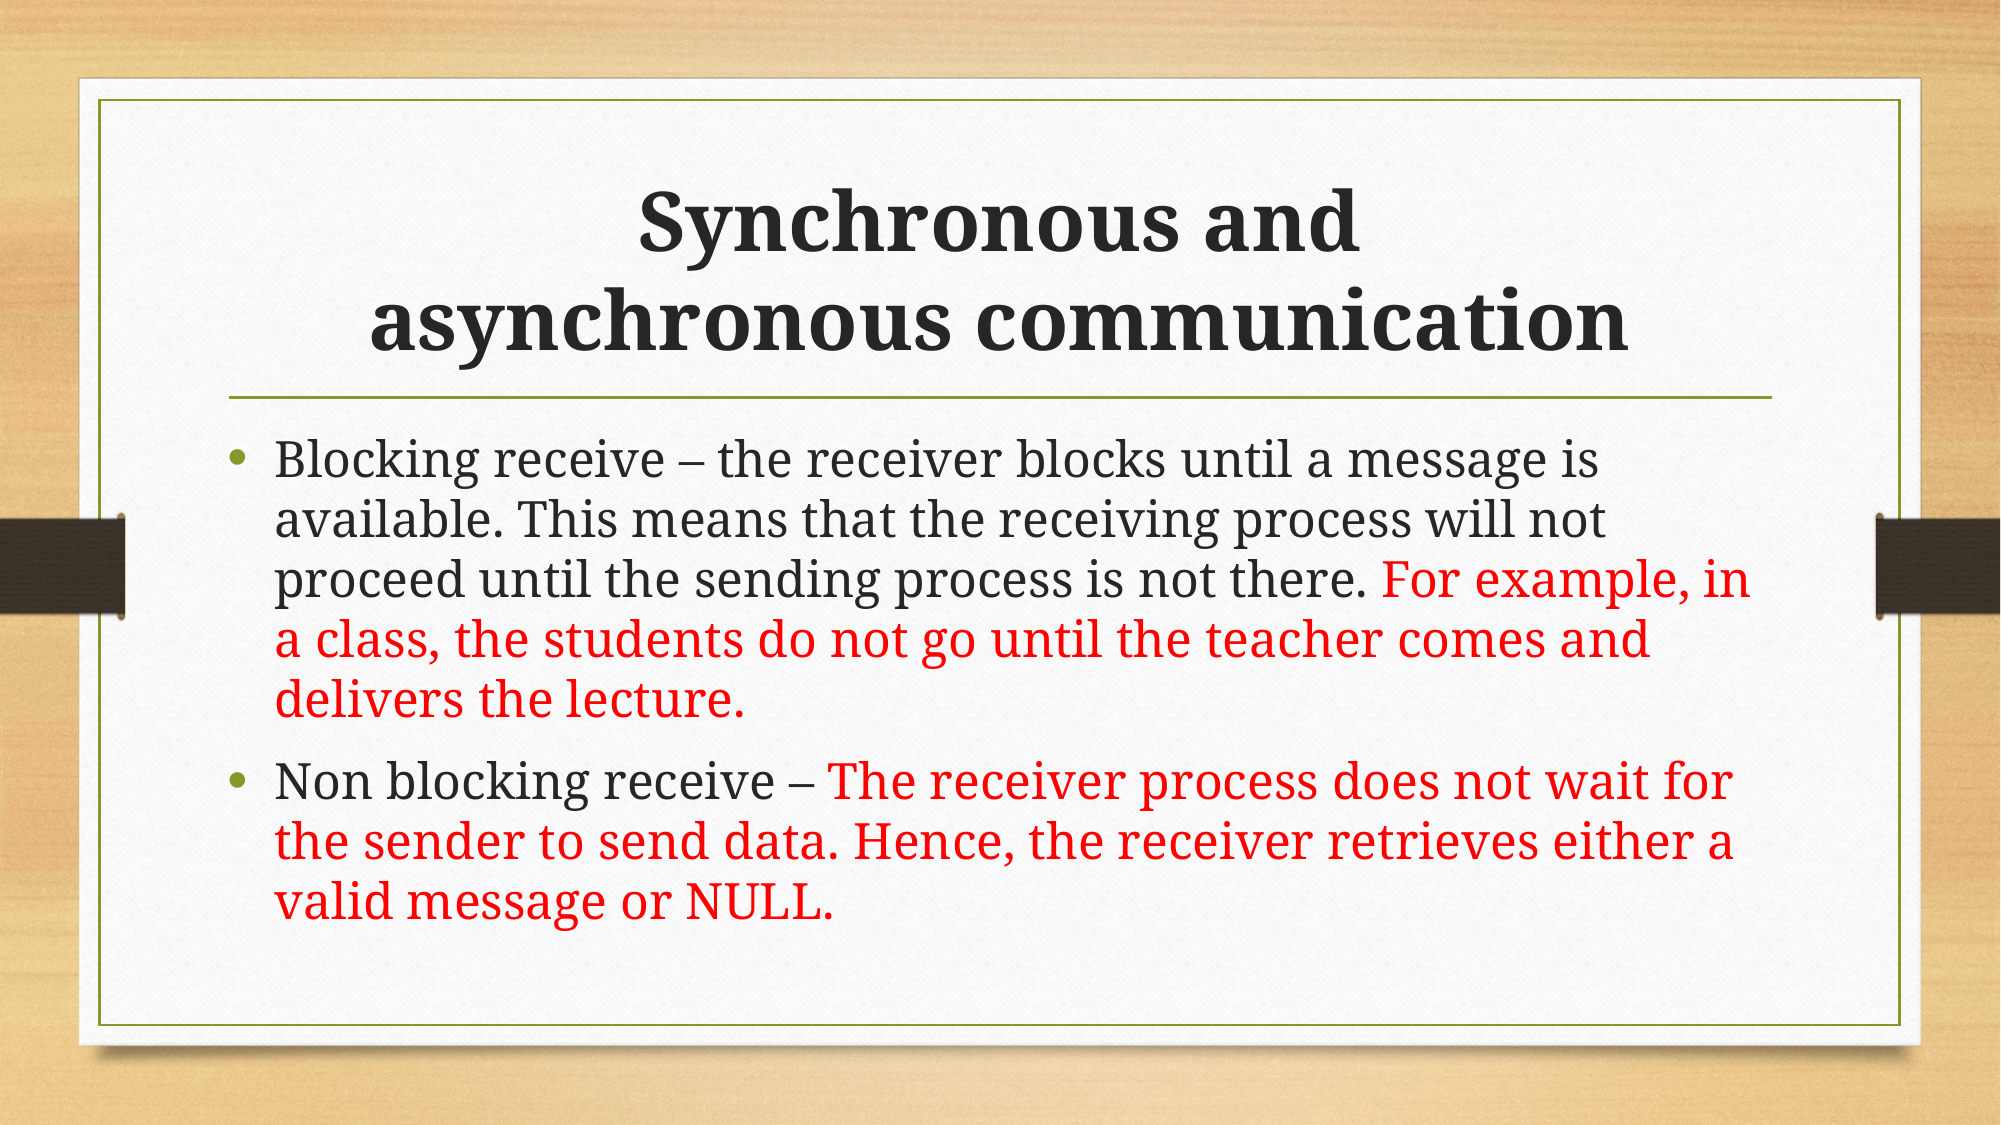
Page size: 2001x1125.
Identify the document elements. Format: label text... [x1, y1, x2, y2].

list Blocking receive – the receiver blocks until a message is available. This means that the receiving process will not proceed until the sending process is not there. For example, in a class, the students do not go until the teacher comes and delivers the lecture. Non blocking receive – The receiver process does not wait for the sender to send data. Hence, the receiver retrieves either a valid message or NULL. [212, 419, 1788, 964]
title Synchronous and asynchronous communication [212, 161, 1788, 375]
picture [0, 0, 2001, 1125]
